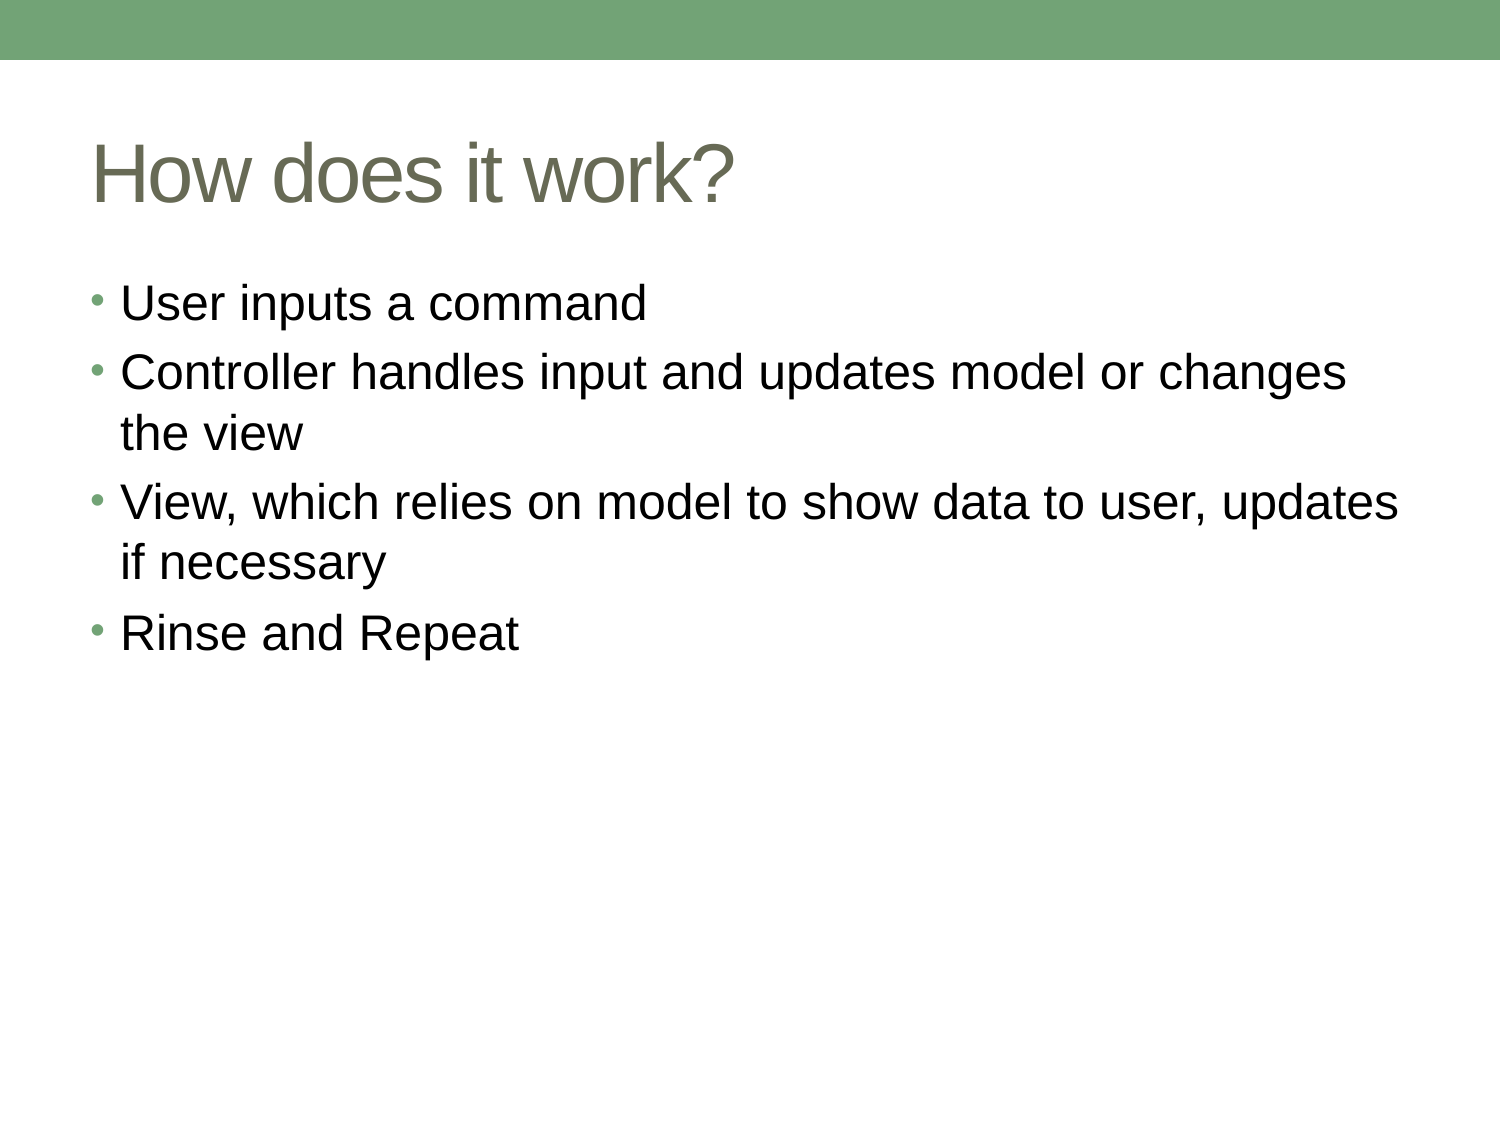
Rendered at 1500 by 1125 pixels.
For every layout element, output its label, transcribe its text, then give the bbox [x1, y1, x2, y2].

title How does it work? [75, 87, 1425, 250]
list User inputs a command Controller handles input and updates model or changes the view View, which relies on model to show data to user, updates if necessary Rinse and Repeat [75, 262, 1425, 1063]
